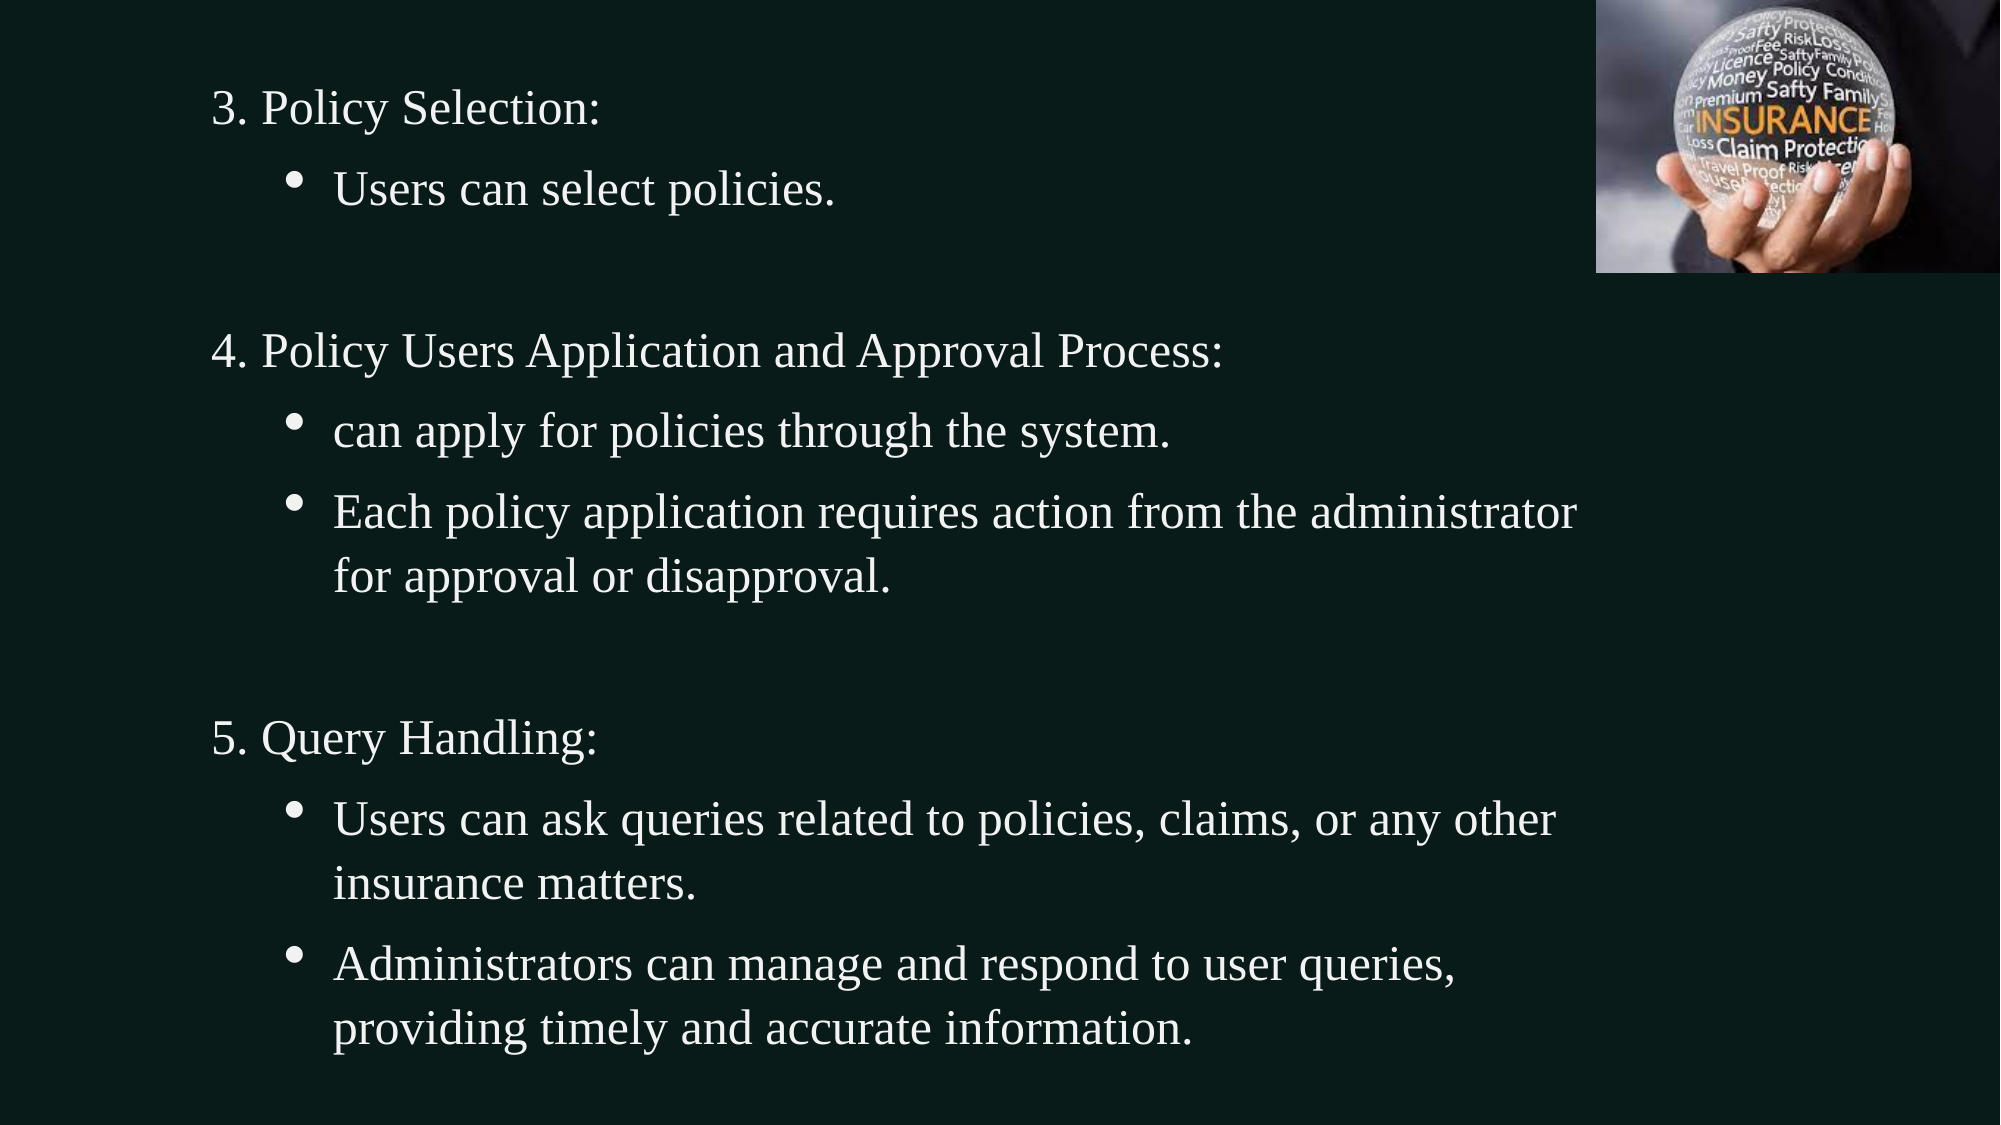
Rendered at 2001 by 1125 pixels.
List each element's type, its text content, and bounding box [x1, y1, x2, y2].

picture [1596, 0, 2000, 273]
text_box 3. Policy Selection: Users can select policies. 4. Policy Users Application and Approval Process: can apply for policies through the system. Each policy application requires action from the administrator for approval or disapproval. 5. Query Handling: Users can ask queries related to policies, claims, or any other insurance matters. Administrators can manage and respond to user queries, providing timely and accurate information. [196, 62, 1632, 1125]
